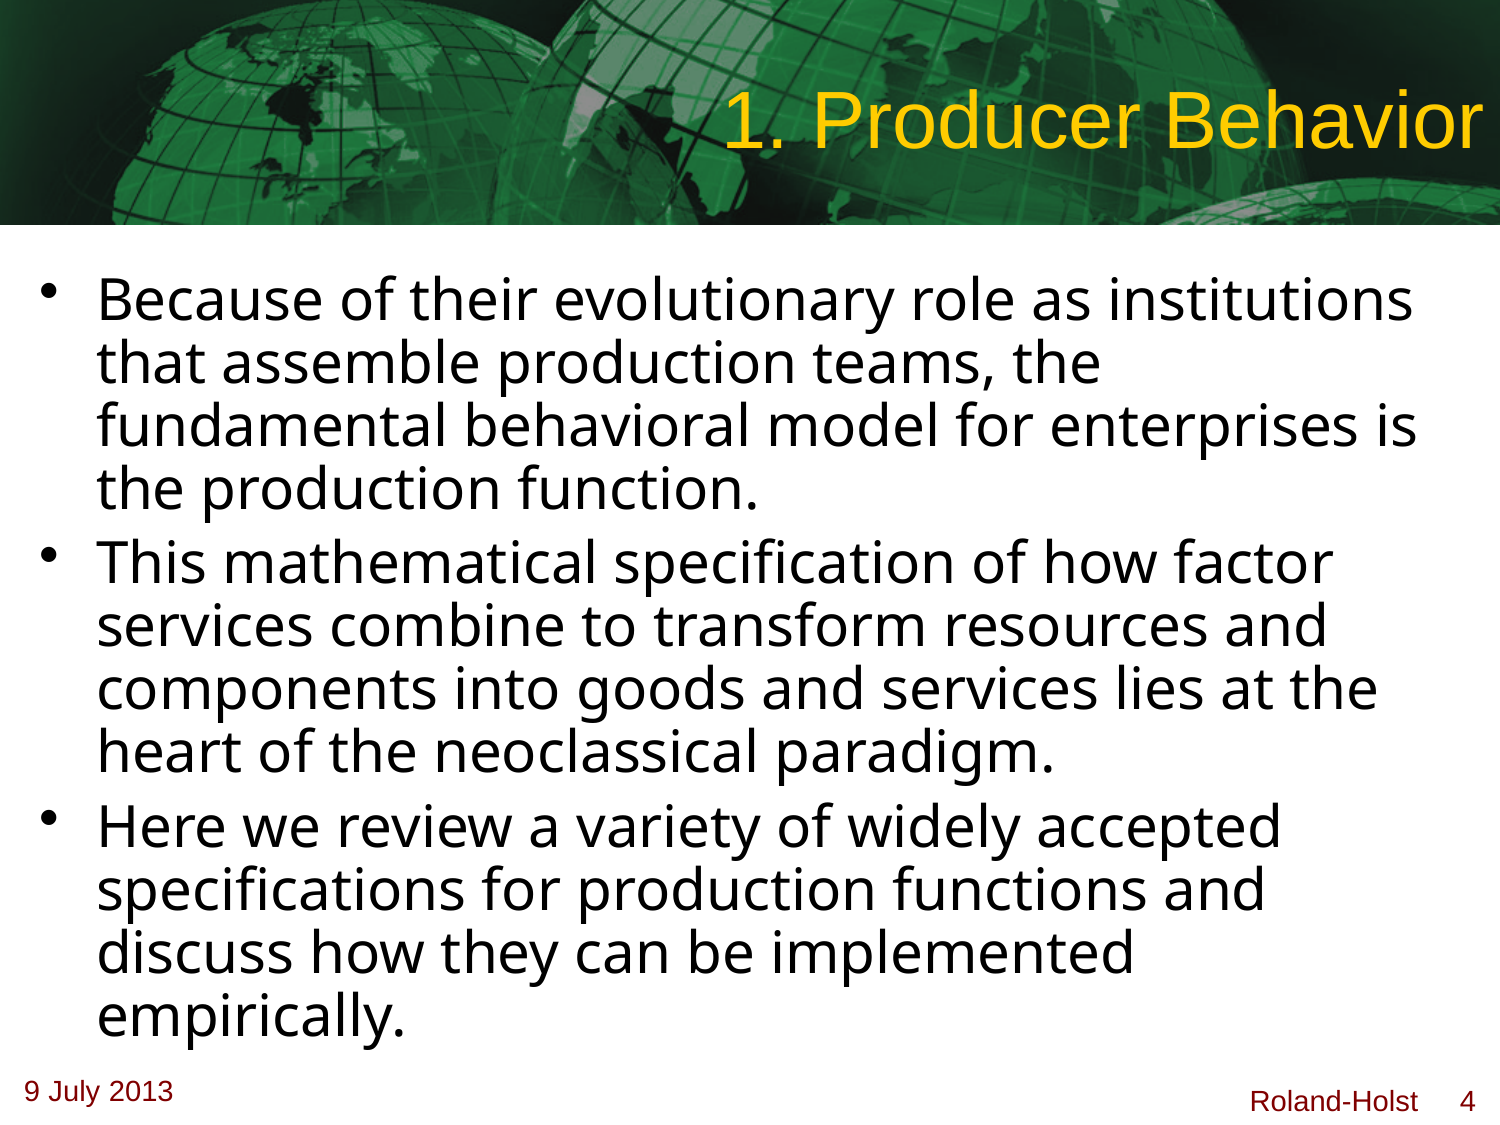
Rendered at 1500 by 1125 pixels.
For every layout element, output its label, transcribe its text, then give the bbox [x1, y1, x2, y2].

picture [0, 0, 1500, 225]
title 1. Producer Behavior [382, 22, 1500, 211]
list Because of their evolutionary role as institutions that assemble production teams, the fundamental behavioral model for enterprises is the production function. This mathematical specification of how factor services combine to transform resources and components into goods and services lies at the heart of the neoclassical paradigm. Here we review a variety of widely accepted specifications for production functions and discuss how they can be implemented empirically. [24, 262, 1475, 1063]
